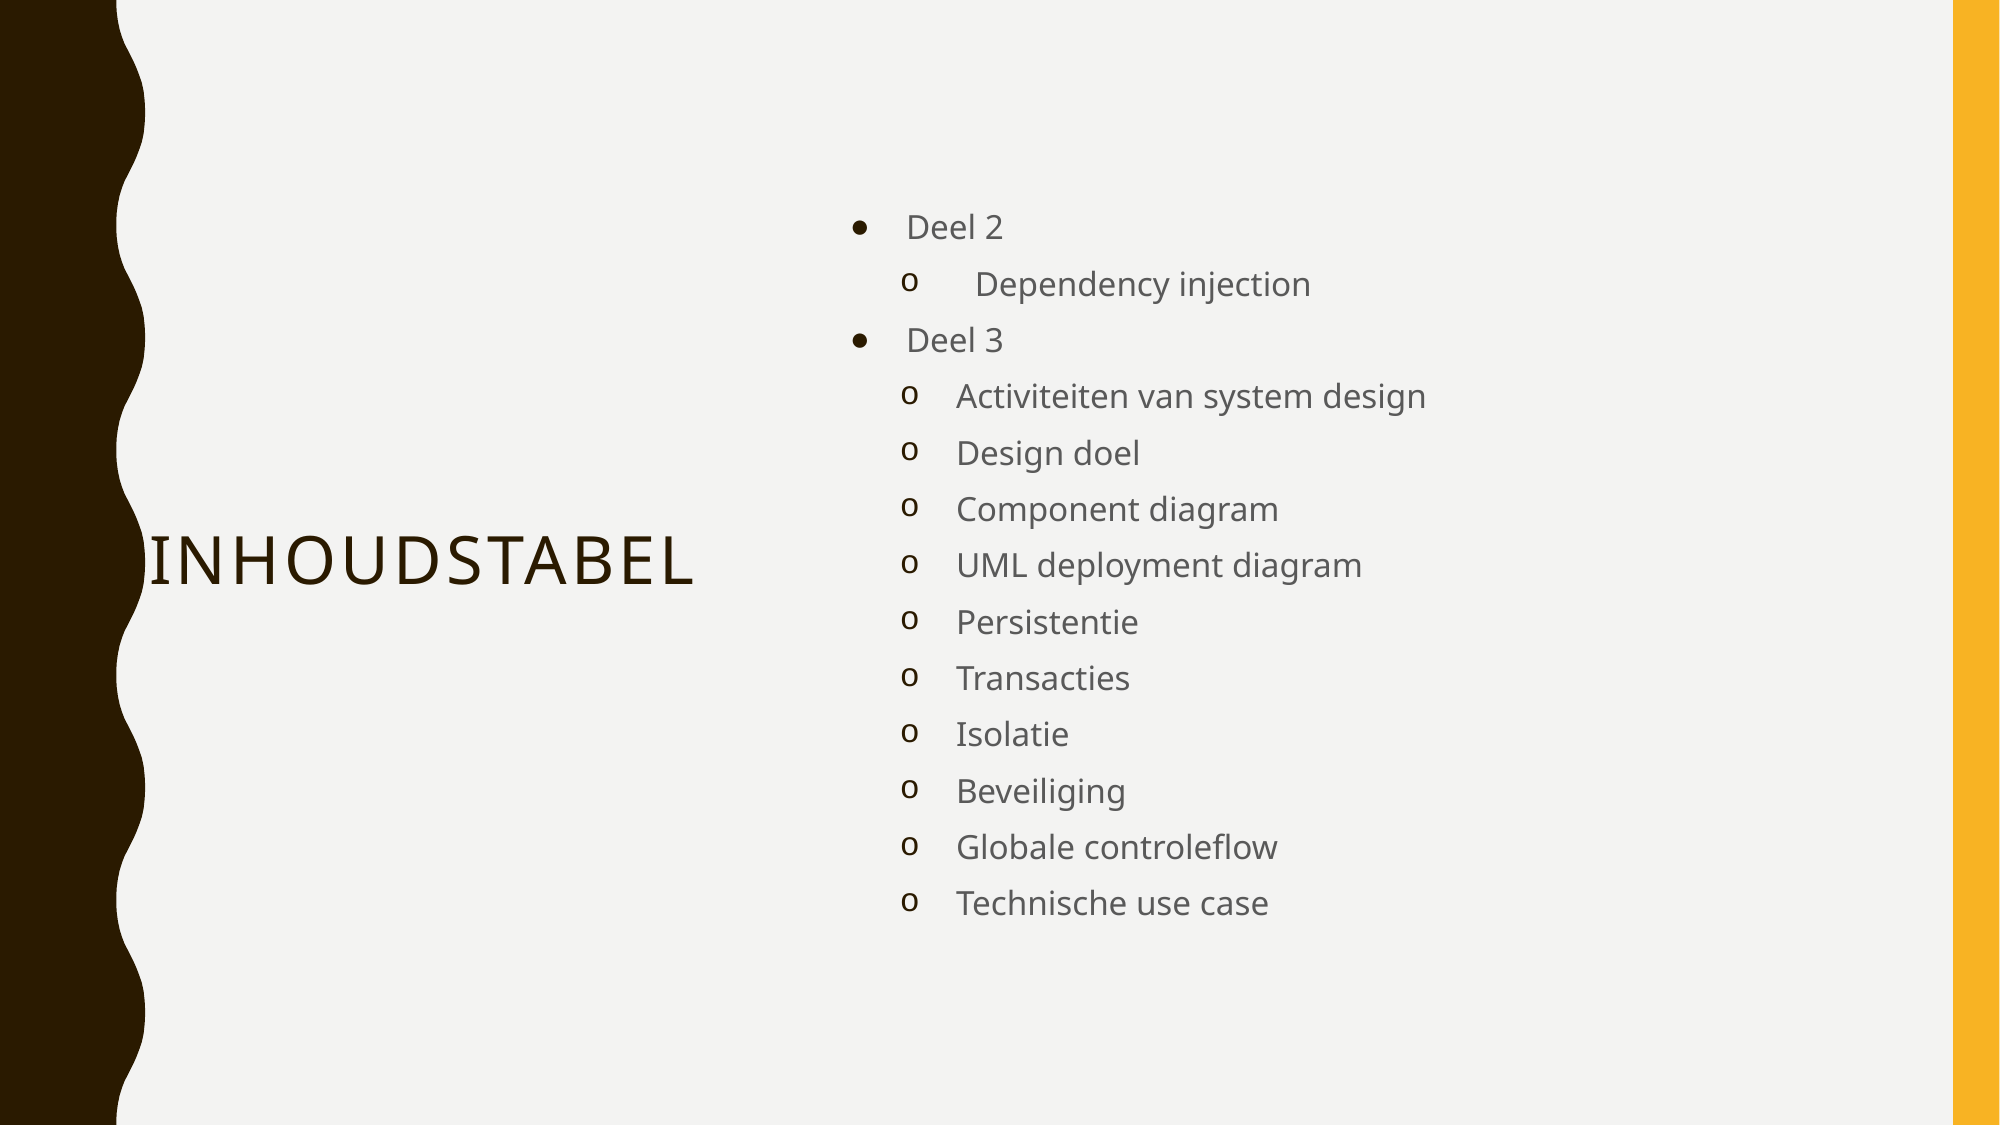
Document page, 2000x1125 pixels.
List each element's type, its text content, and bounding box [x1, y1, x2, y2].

title Inhoudstabel [124, 189, 711, 936]
list Deel 2 Dependency injection Deel 3 Activiteiten van system design Design doel Component diagram UML deployment diagram Persistentie Transacties Isolatie Beveiliging Globale controleflow Technische use case [816, 189, 1875, 936]
